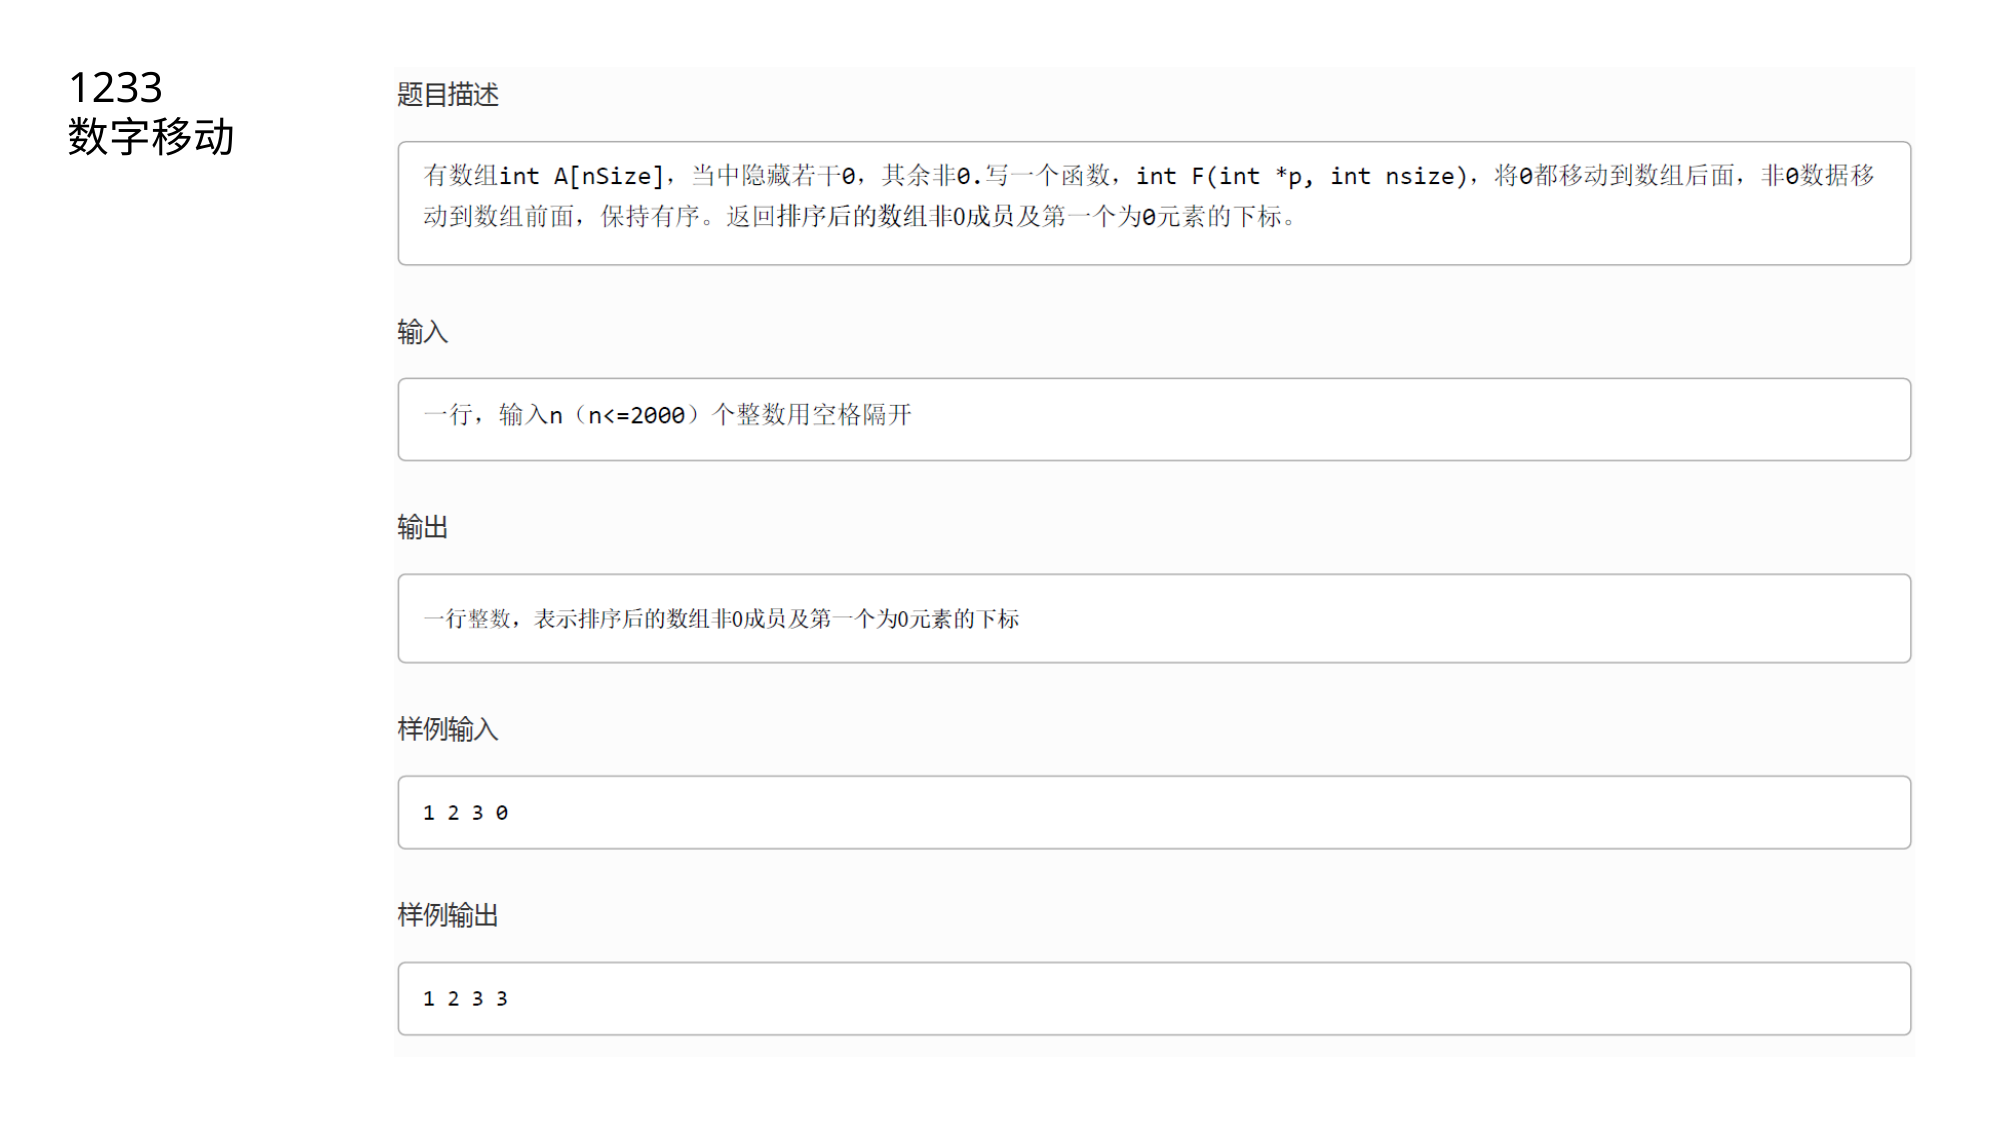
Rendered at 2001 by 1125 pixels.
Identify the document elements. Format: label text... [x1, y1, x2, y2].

text_box 1233 数字移动 [53, 53, 301, 168]
picture [388, 67, 1941, 1058]
